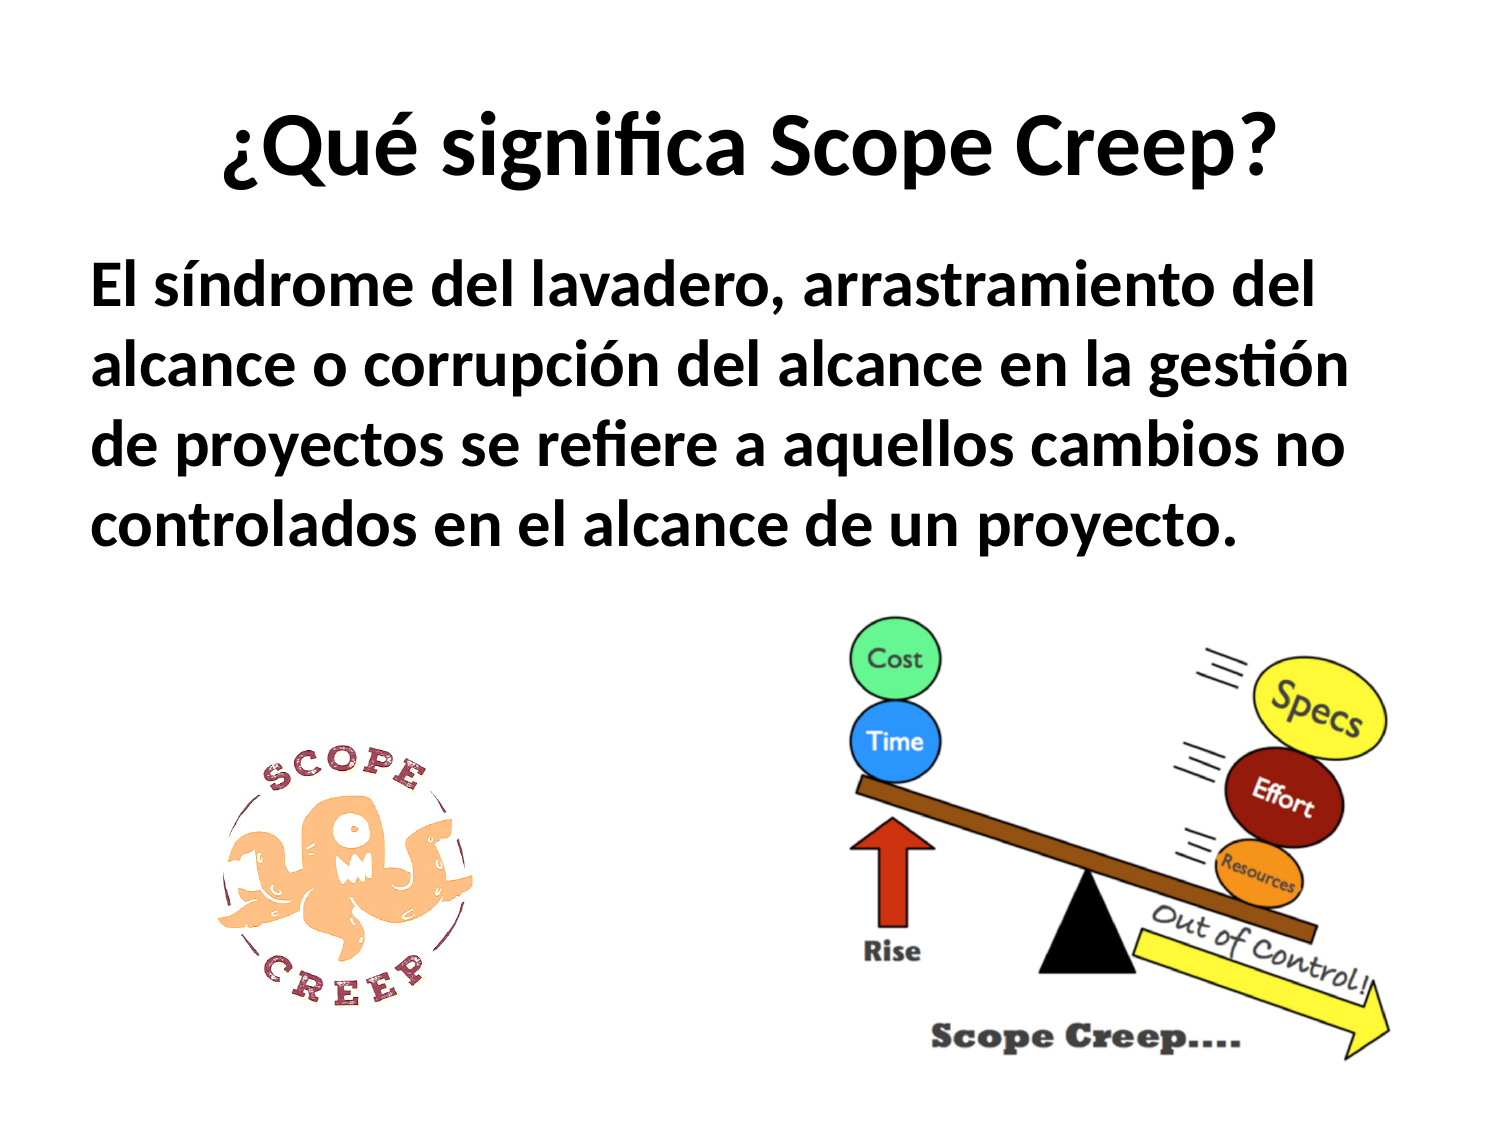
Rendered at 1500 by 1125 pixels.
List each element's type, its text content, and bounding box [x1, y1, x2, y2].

picture [100, 739, 590, 1012]
list El síndrome del lavadero, arrastramiento del alcance o corrupción del alcance en la gestión de proyectos se refiere a aquellos cambios no controlados en el alcance de un proyecto. [75, 231, 1425, 622]
picture [832, 598, 1425, 1073]
title ¿Qué significa Scope Creep? [75, 45, 1425, 231]
